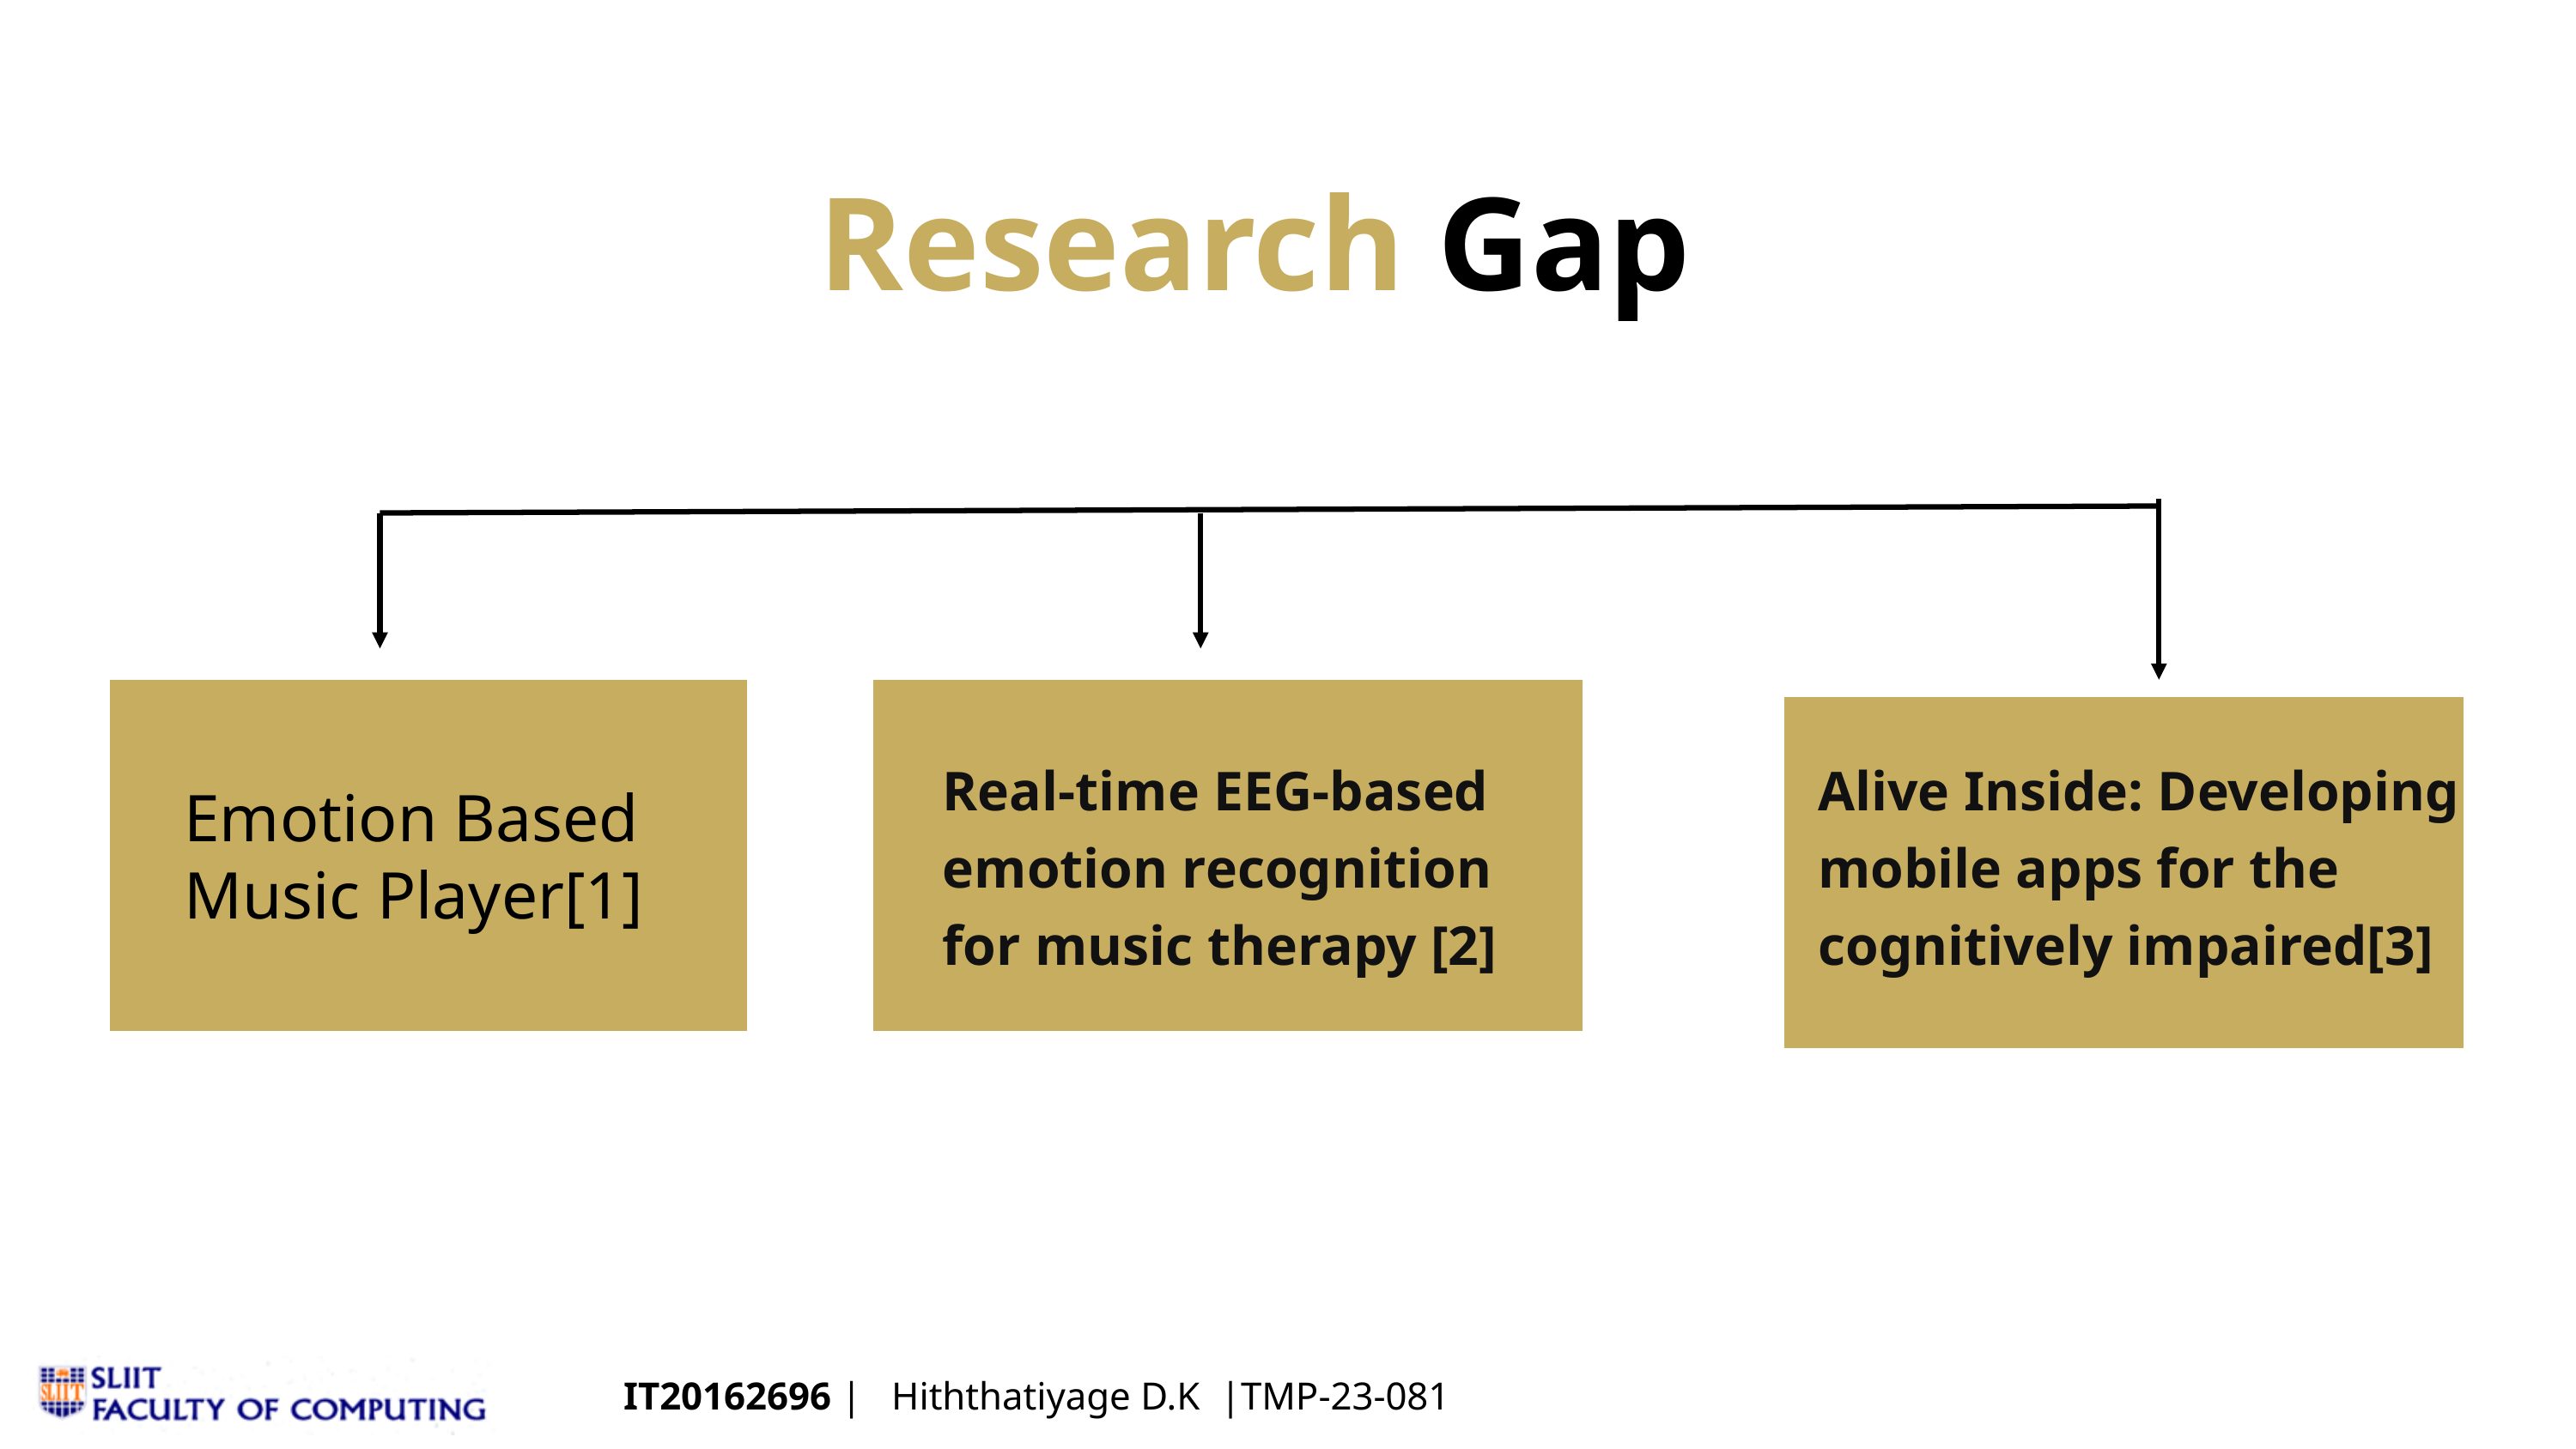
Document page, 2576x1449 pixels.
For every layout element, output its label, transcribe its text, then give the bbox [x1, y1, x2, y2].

text_box [109, 679, 747, 1031]
text_box Emotion Based Music Player[1] [171, 764, 725, 945]
text_box [1783, 697, 2464, 1049]
text_box Real-time EEG-based emotion recognition for music therapy [2] [929, 731, 1528, 989]
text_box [380, 506, 2155, 513]
text_box Alive Inside: Developing mobile apps for the cognitively impaired[3] [1805, 731, 2485, 989]
picture [33, 1341, 498, 1435]
text_box Research Gap [818, 130, 2010, 317]
text_box IT20162696 | Hiththatiyage D.K |TMP-23-081 [610, 1352, 1791, 1430]
text_box [873, 679, 1583, 1031]
